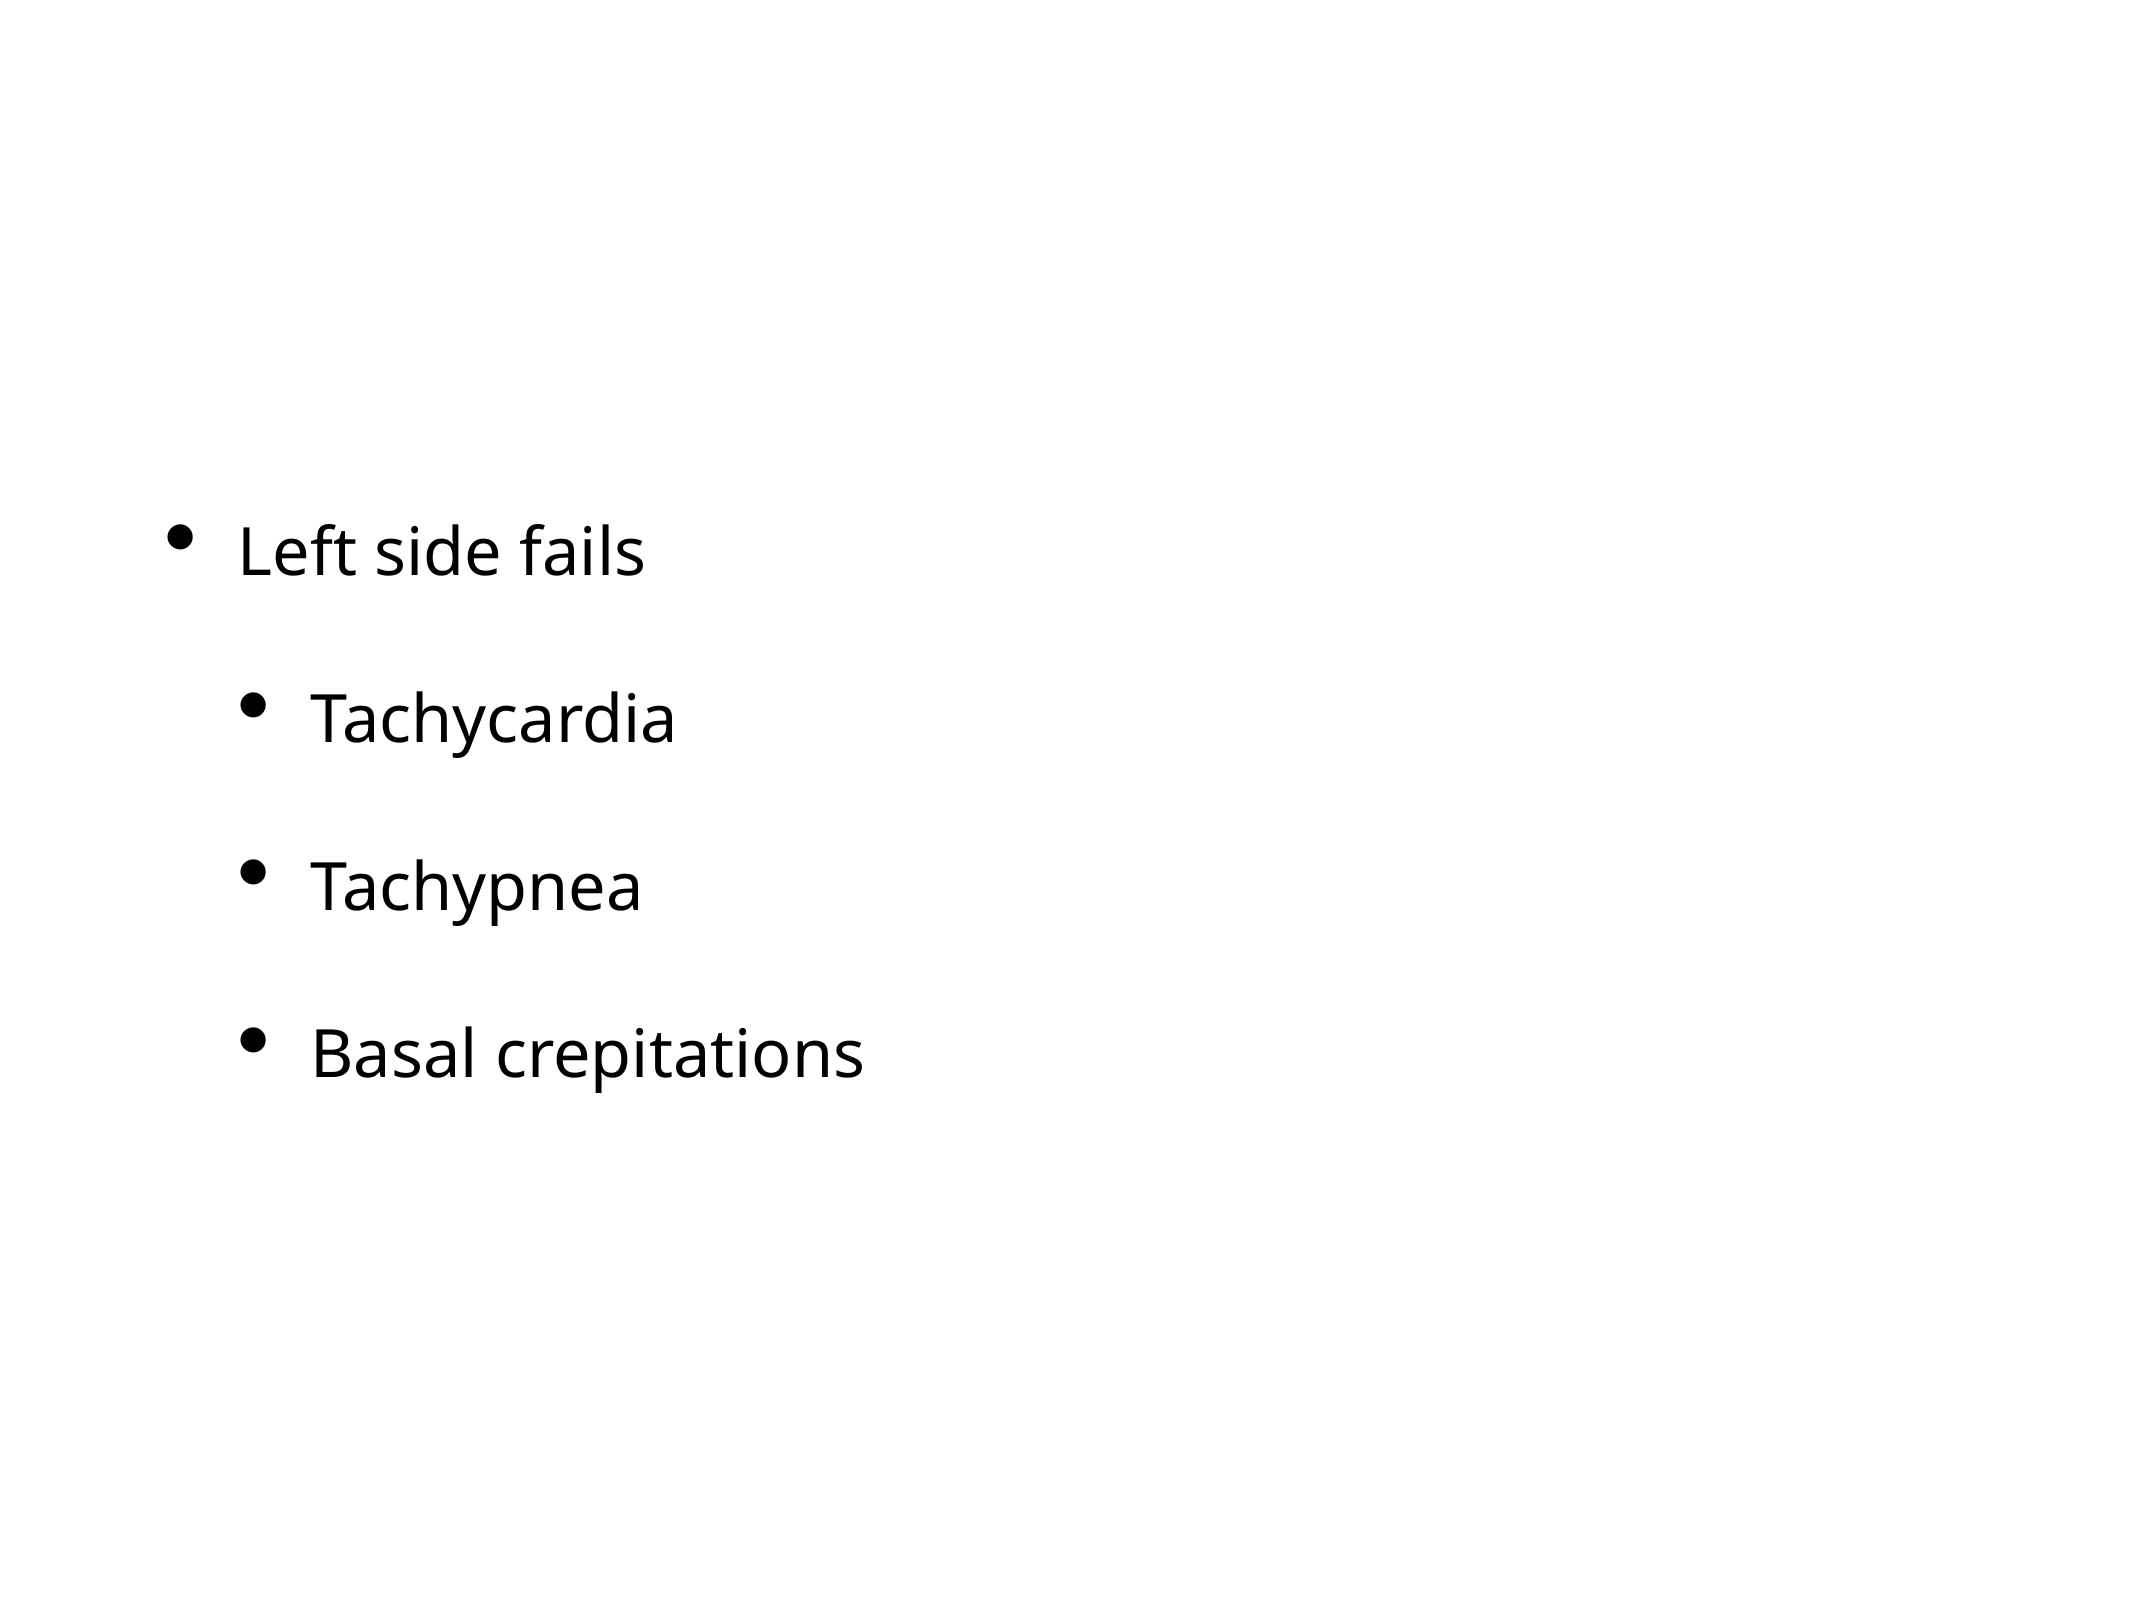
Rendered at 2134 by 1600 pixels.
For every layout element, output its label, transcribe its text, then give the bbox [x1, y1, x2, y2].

list Left side fails Tachycardia Tachypnea Basal crepitations [155, 207, 1978, 1393]
